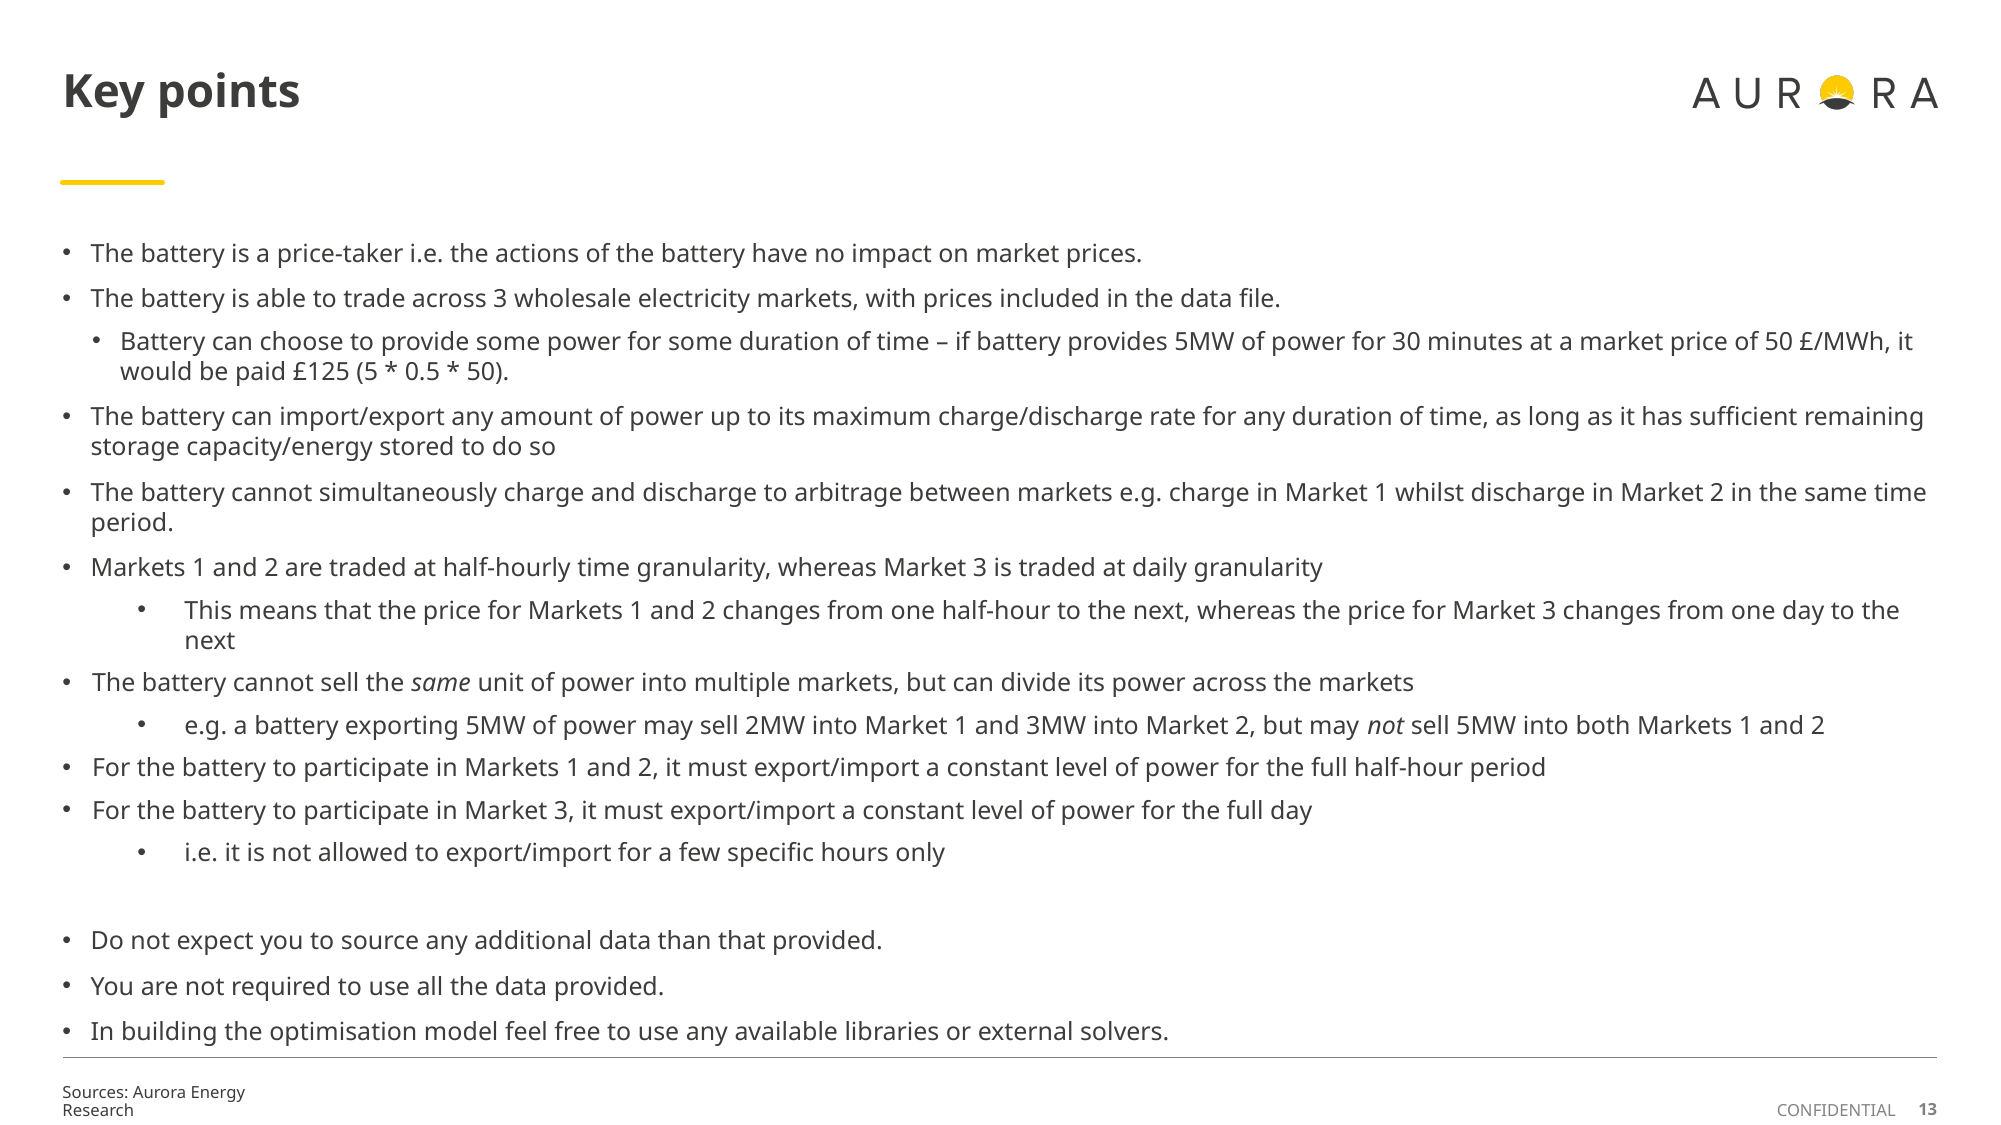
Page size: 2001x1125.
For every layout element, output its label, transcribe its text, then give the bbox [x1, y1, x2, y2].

picture [1690, 75, 1940, 110]
list Sources: Aurora Energy Research [62, 1101, 309, 1120]
list The battery is a price-taker i.e. the actions of the battery have no impact on market prices. The battery is able to trade across 3 wholesale electricity markets, with prices included in the data file. Battery can choose to provide some power for some duration of time – if battery provides 5MW of power for 30 minutes at a market price of 50 £/MWh, it would be paid £125 (5 * 0.5 * 50). The battery can import/export any amount of power up to its maximum charge/discharge rate for any duration of time, as long as it has sufficient remaining storage capacity/energy stored to do so The battery cannot simultaneously charge and discharge to arbitrage between markets e.g. charge in Market 1 whilst discharge in Market 2 in the same time period. Markets 1 and 2 are traded at half-hourly time granularity, whereas Market 3 is traded at daily granularity This means that the price for Markets 1 and 2 changes from one half-hour to the next, whereas the price for Market 3 changes from one day to the next The battery cannot sell the same unit of power into multiple markets, but can divide its power across the markets e.g. a battery exporting 5MW of power may sell 2MW into Market 1 and 3MW into Market 2, but may not sell 5MW into both Markets 1 and 2 For the battery to participate in Markets 1 and 2, it must export/import a constant level of power for the full half-hour period For the battery to participate in Market 3, it must export/import a constant level of power for the full day i.e. it is not allowed to export/import for a few specific hours only Do not expect you to source any additional data than that provided. You are not required to use all the data provided. In building the optimisation model feel free to use any available libraries or external solvers. [62, 191, 1938, 1125]
title Key points [62, 67, 1474, 168]
